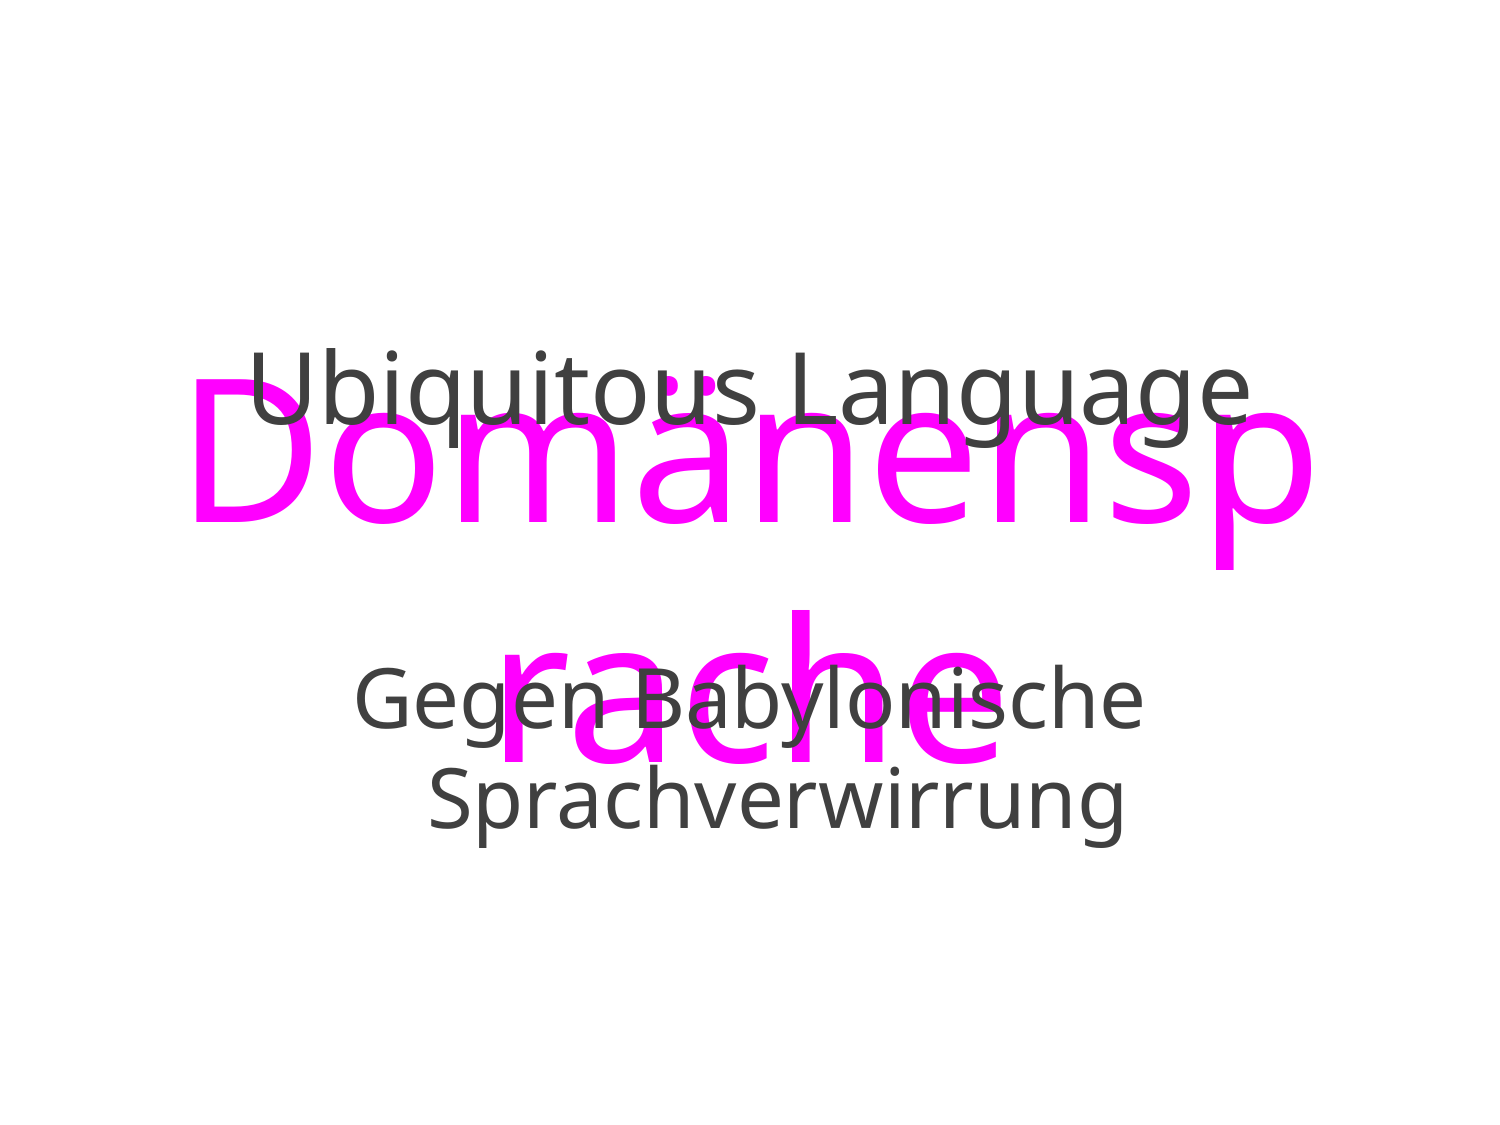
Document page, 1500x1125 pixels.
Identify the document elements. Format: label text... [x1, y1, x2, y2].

title Domänensprache [159, 445, 1341, 645]
list Gegen Babylonische Sprachverwirrung [112, 645, 1388, 799]
list Ubiquitous Language [159, 326, 1341, 445]
